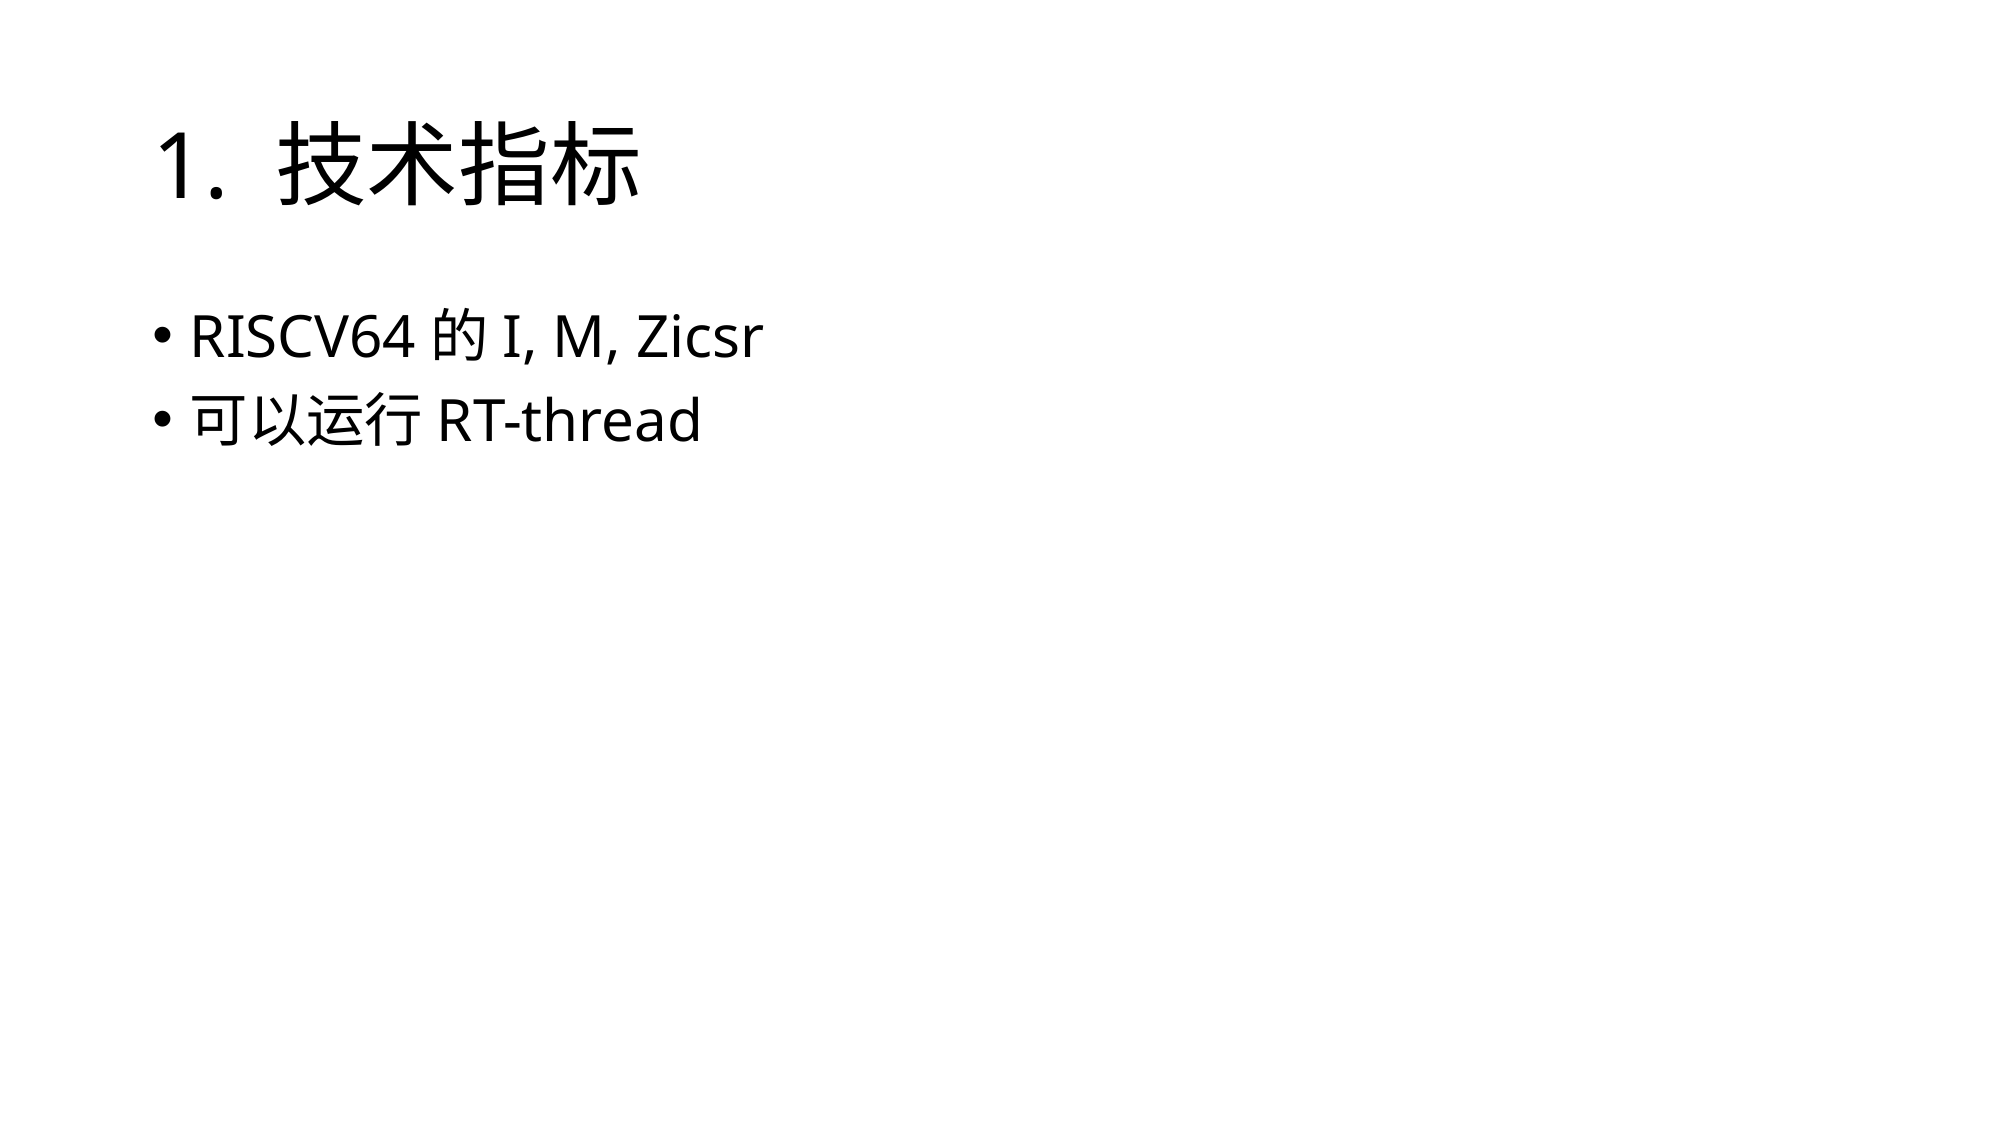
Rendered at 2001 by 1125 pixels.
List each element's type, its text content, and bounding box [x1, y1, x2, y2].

list RISCV64的I, M, Zicsr 可以运行RT-thread [137, 299, 1863, 1014]
title 1. 技术指标 [137, 59, 1863, 278]
